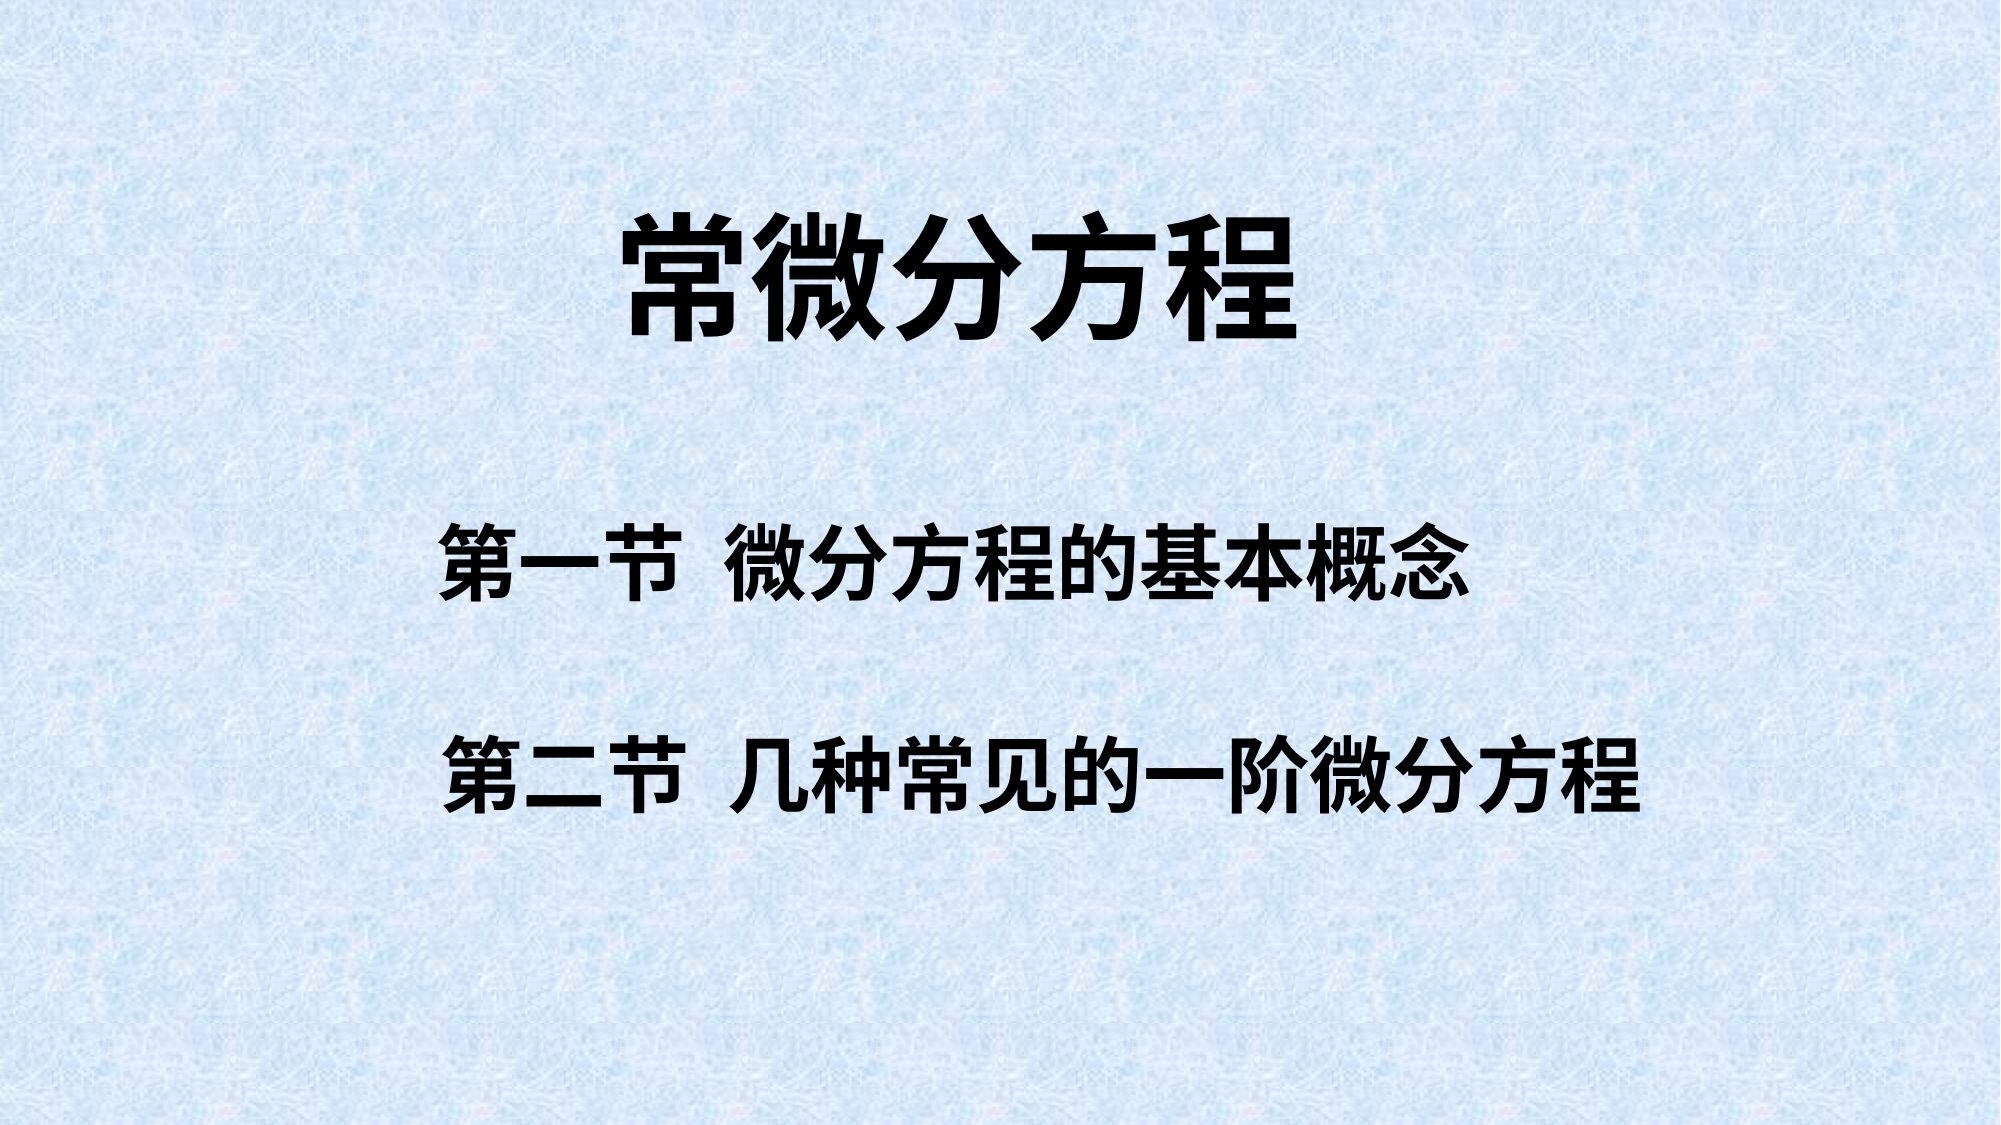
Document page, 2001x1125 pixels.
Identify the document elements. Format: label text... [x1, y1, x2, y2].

text_box 第二节 几种常见的一阶微分方程 [385, 716, 1697, 831]
text_box 常微分方程 [598, 184, 1390, 365]
text_box 第一节 微分方程的基本概念 [421, 503, 1686, 619]
picture [0, 0, 2001, 1125]
